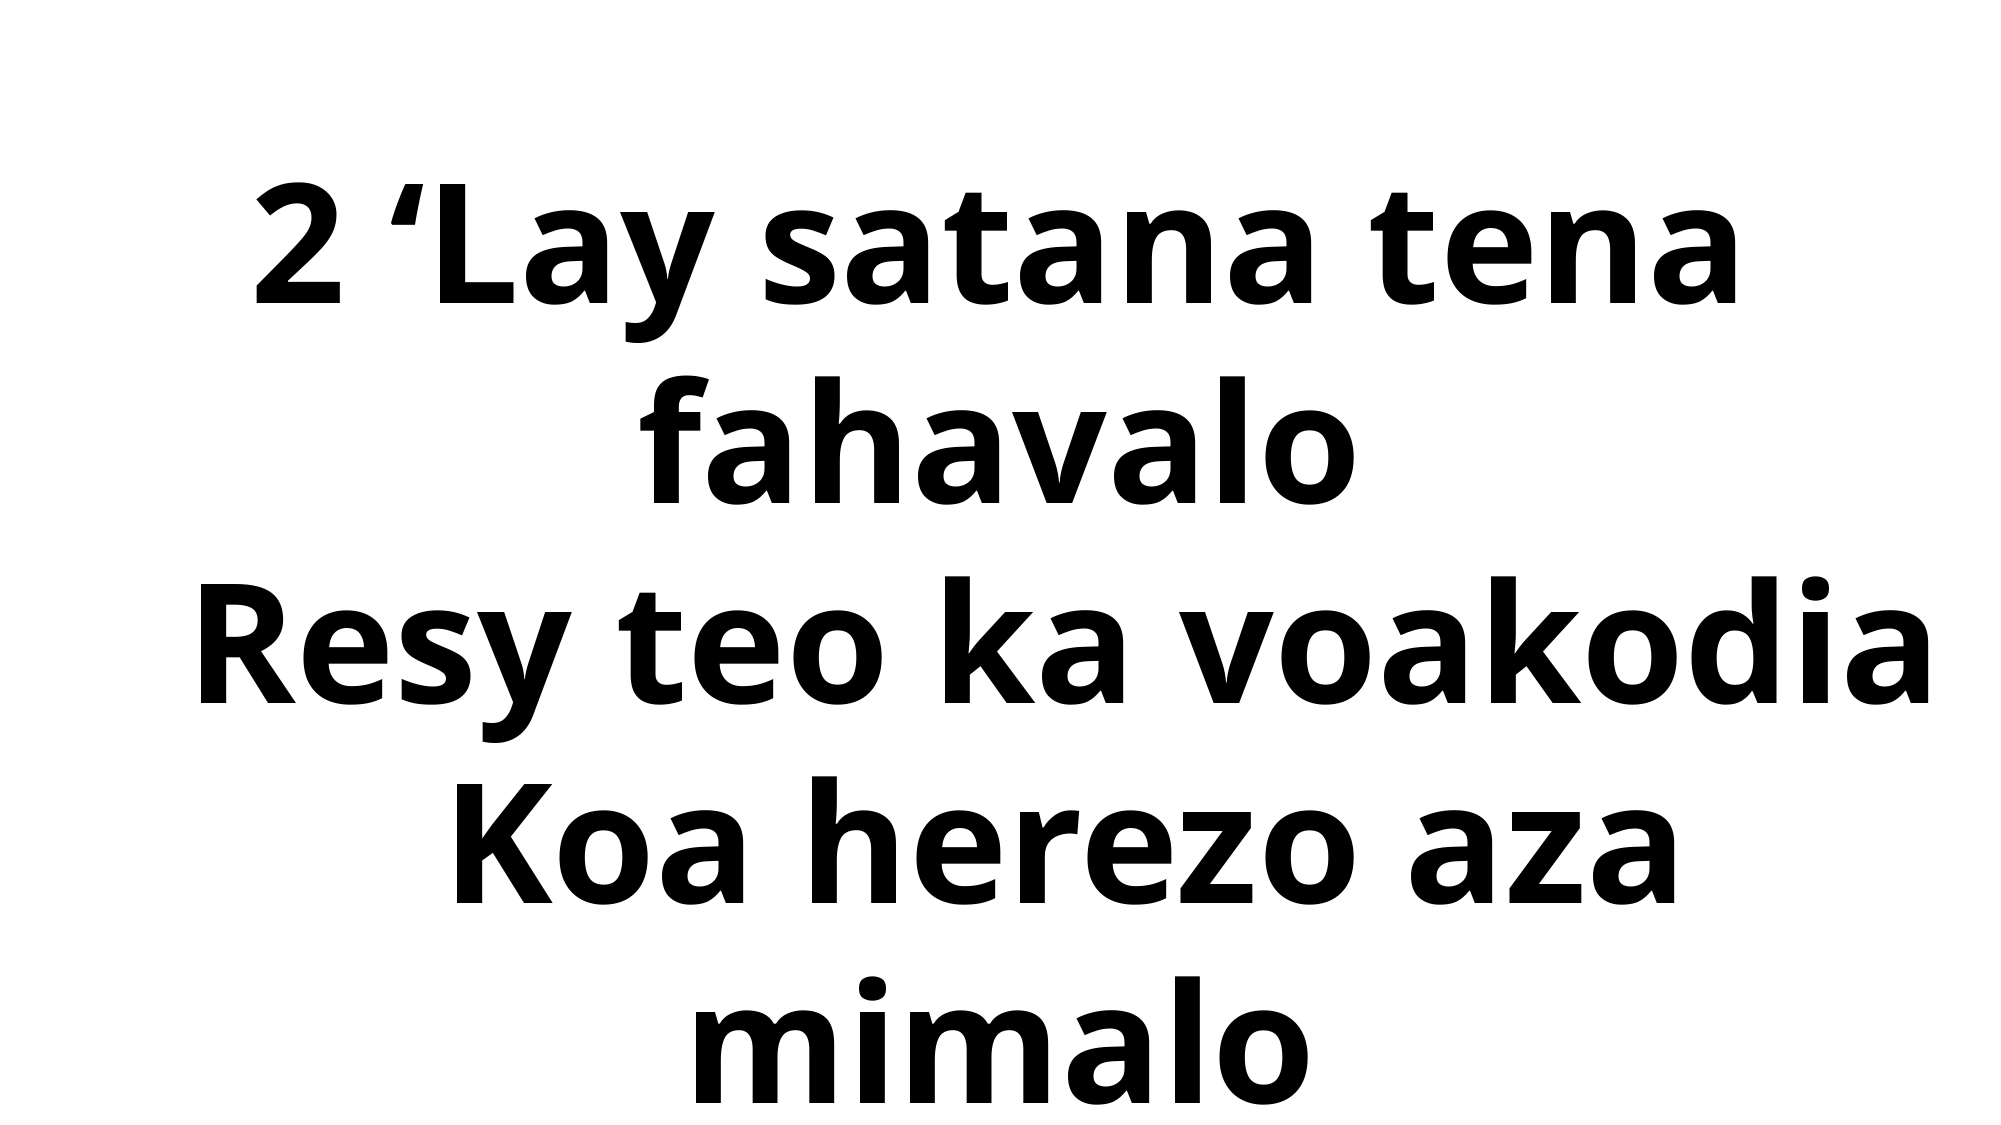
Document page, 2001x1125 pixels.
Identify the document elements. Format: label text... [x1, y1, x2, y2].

text_box 2 ‘Lay satana tena fahavalo Resy teo ka voakodia Koa herezo aza mimalo Tokinao anio ilay Mesia [0, 129, 2000, 1125]
